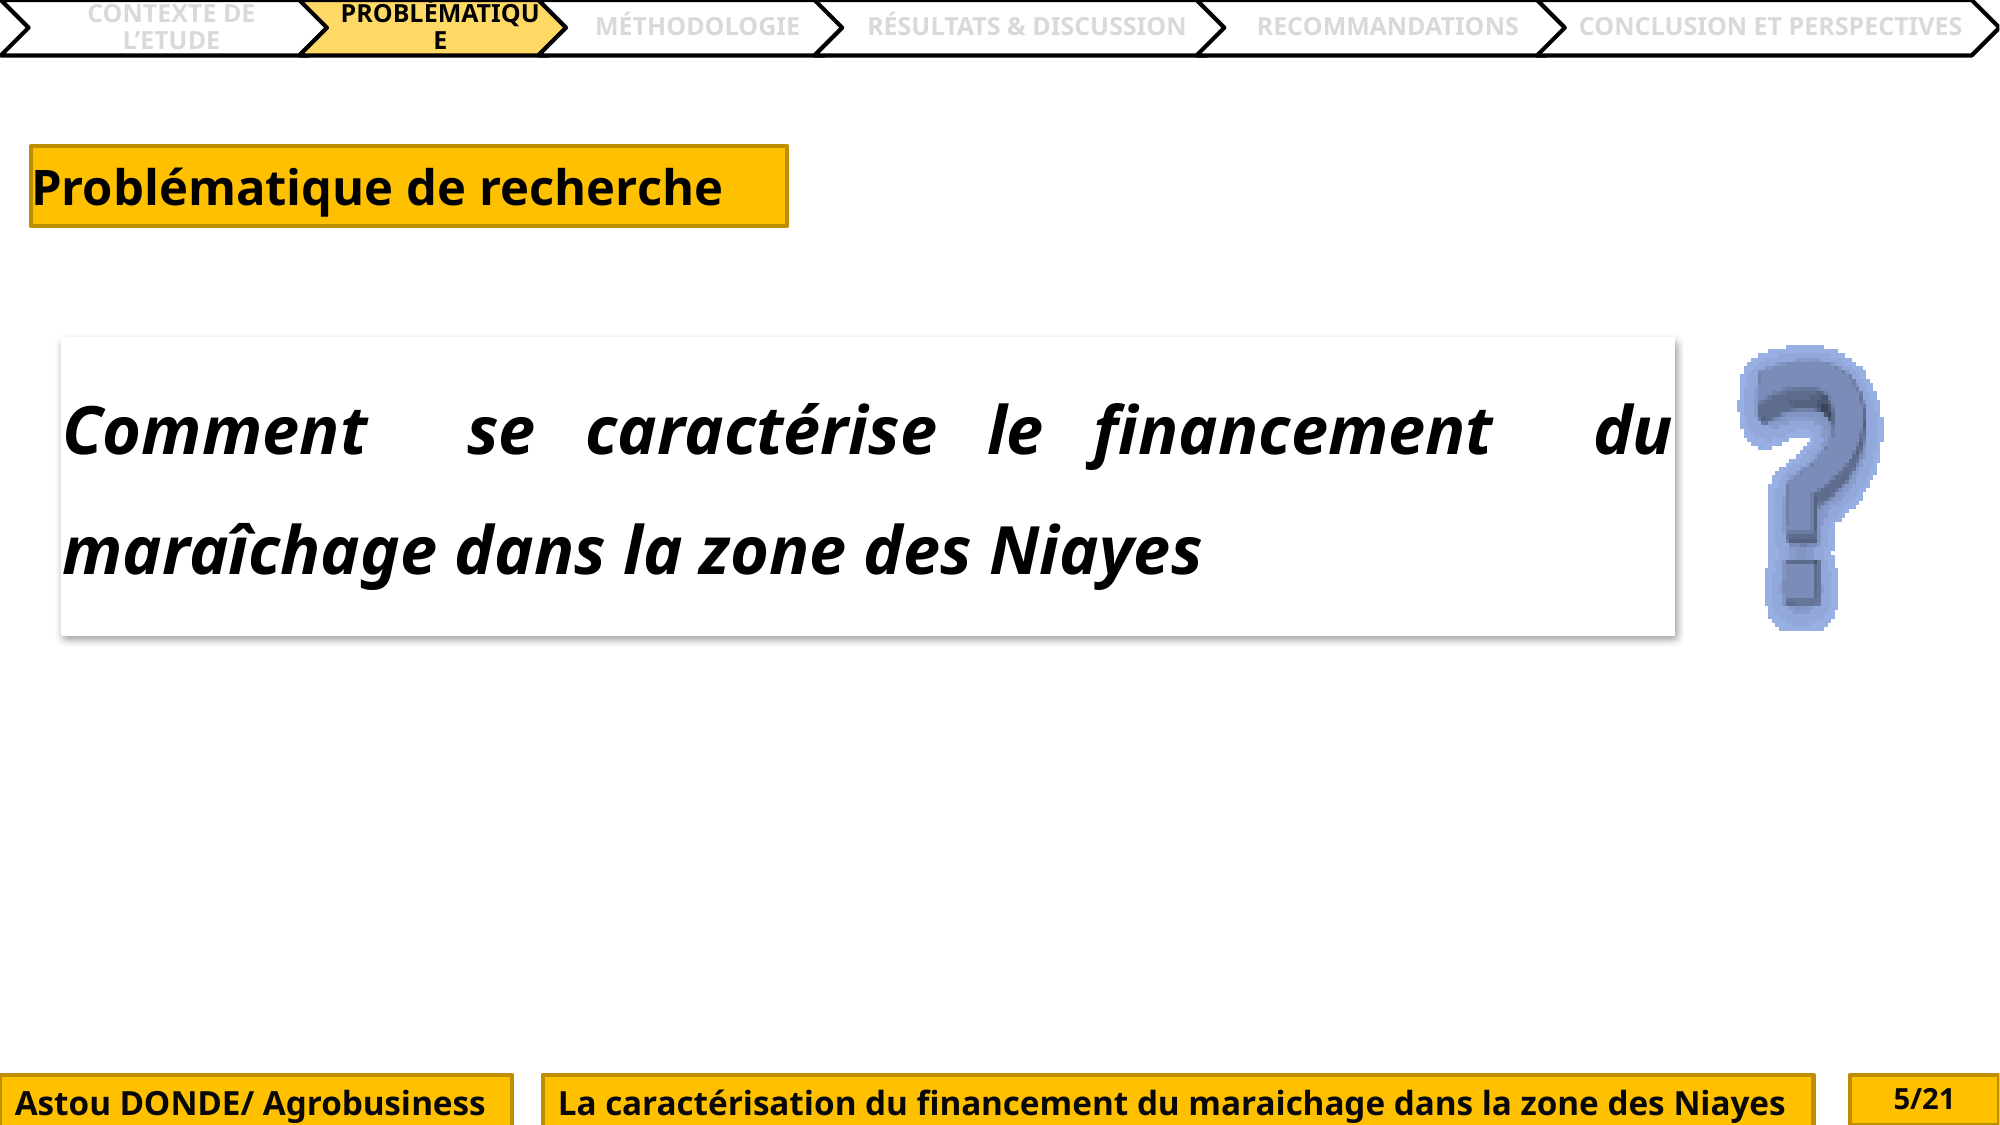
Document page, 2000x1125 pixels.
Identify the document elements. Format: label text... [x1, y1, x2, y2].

list Comment se caractérise le financement du maraîchage dans la zone des Niayes [61, 337, 1675, 636]
text_box La caractérisation du financement du maraichage dans la zone des Niayes [541, 1073, 1816, 1125]
text_box Astou DONDE/ Agrobusiness [0, 1073, 514, 1125]
picture [1736, 337, 1888, 636]
title Problématique de recherche [29, 144, 789, 228]
footer 5/21 [1848, 1073, 2000, 1125]
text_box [0, 0, 2000, 56]
